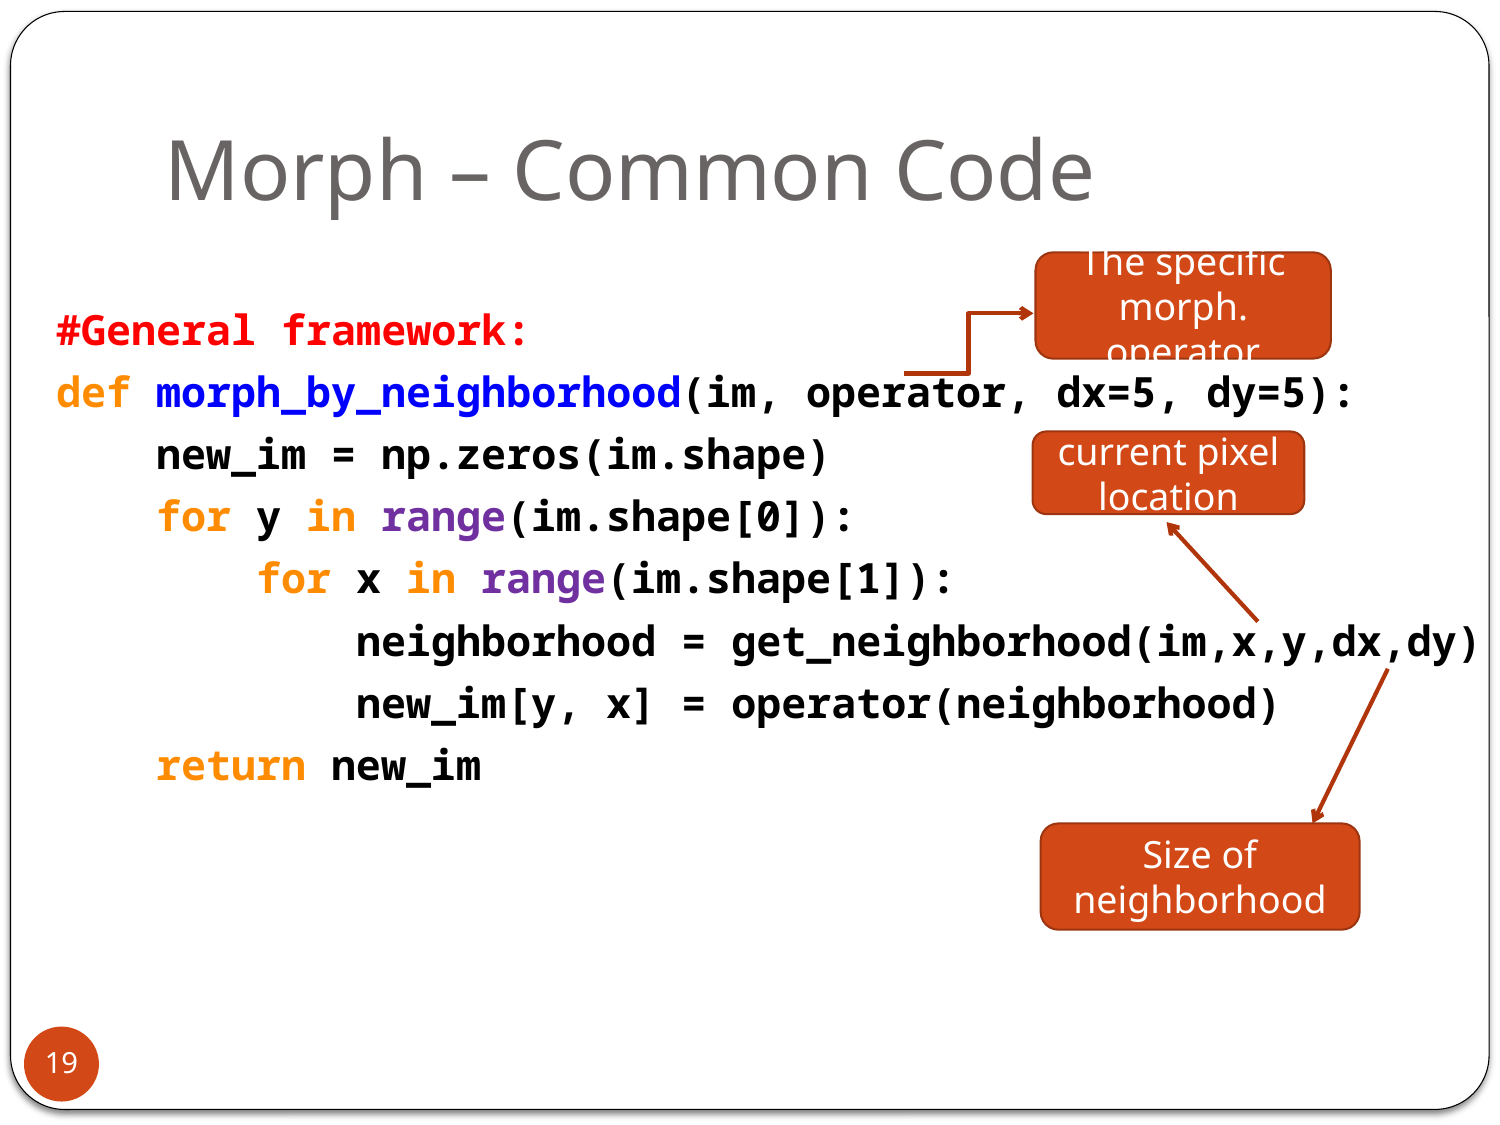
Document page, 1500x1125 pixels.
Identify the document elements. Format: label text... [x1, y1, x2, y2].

title Morph – Common Code [150, 45, 1425, 233]
slide_number 19 [23, 1026, 99, 1102]
list #General framework: def morph_by_neighborhood(im, operator, dx=5, dy=5): new_im = np.zeros(im.shape) for y in range(im.shape[0]): for x in range(im.shape[1]): neighborhood = get_neighborhood(im,x,y,dx,dy) new_im[y, x] = operator(neighborhood) return new_im [41, 296, 1500, 964]
text_box The specific morph. operator [1034, 251, 1332, 360]
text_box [903, 313, 1034, 374]
text_box Size of neighborhood [1039, 822, 1361, 931]
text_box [1166, 521, 1259, 622]
text_box current pixel location [1031, 430, 1306, 516]
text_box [1312, 668, 1389, 824]
